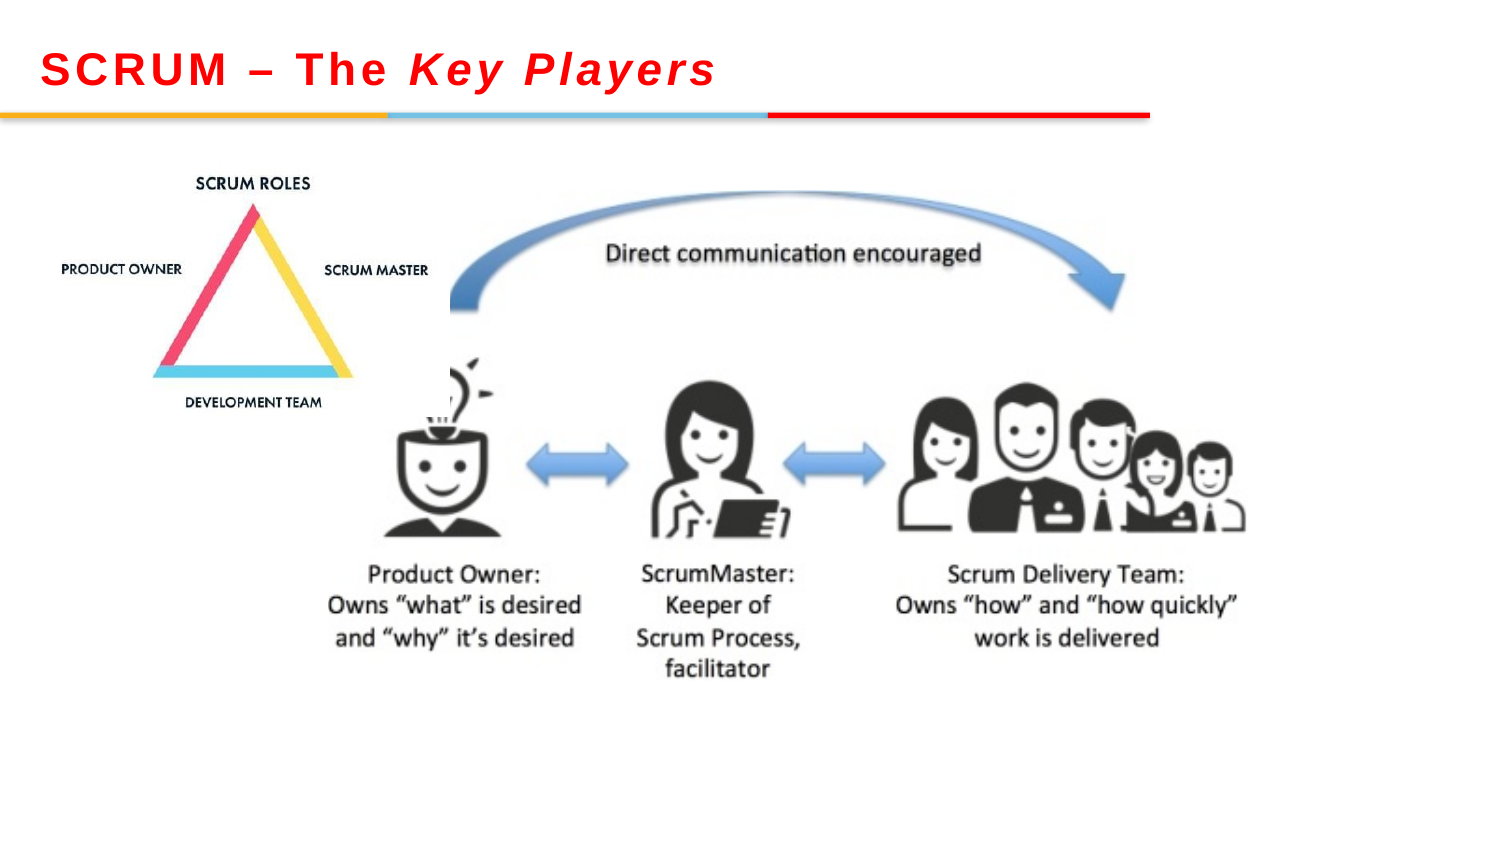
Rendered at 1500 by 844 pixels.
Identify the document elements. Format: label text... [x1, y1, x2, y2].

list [328, 190, 1248, 682]
list SCRUM – The Key Players [40, 19, 1113, 115]
picture [40, 163, 450, 417]
